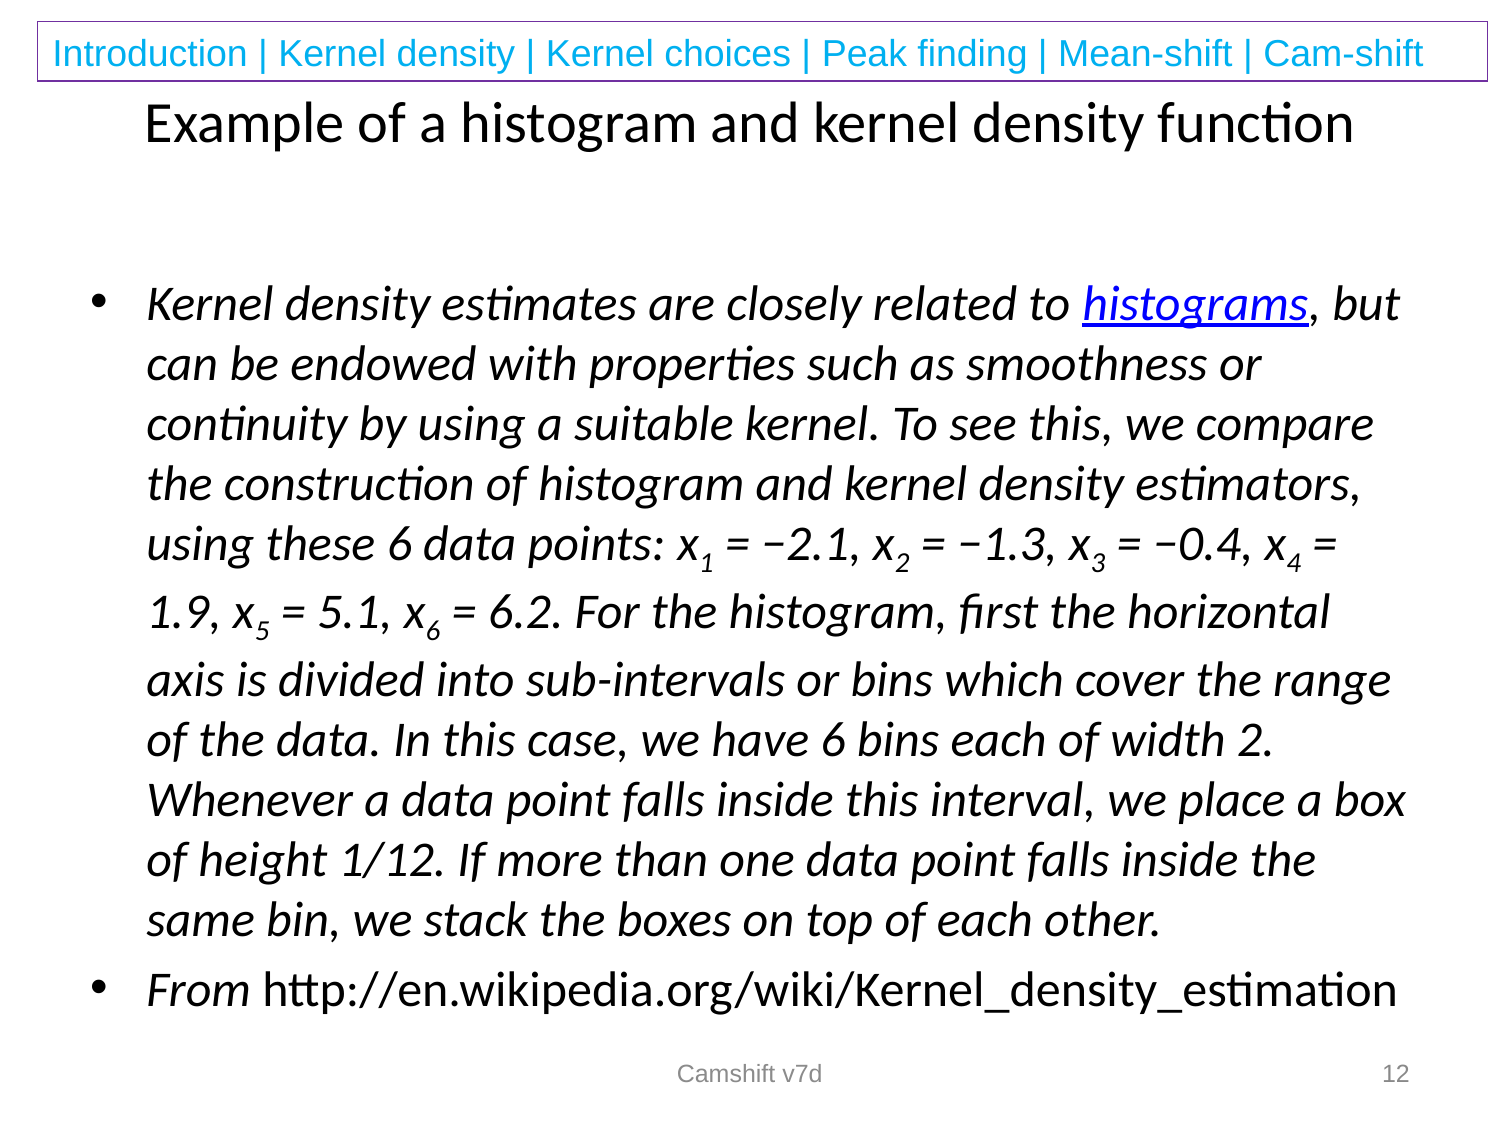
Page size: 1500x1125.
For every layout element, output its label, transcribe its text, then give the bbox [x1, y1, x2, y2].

footer Camshift v7d [512, 1042, 988, 1103]
list Kernel density estimates are closely related to histograms, but can be endowed with properties such as smoothness or continuity by using a suitable kernel. To see this, we compare the construction of histogram and kernel density estimators, using these 6 data points: x1 = −2.1, x2 = −1.3, x3 = −0.4, x4 = 1.9, x5 = 5.1, x6 = 6.2. For the histogram, first the horizontal axis is divided into sub-intervals or bins which cover the range of the data. In this case, we have 6 bins each of width 2. Whenever a data point falls inside this interval, we place a box of height 1/12. If more than one data point falls inside the same bin, we stack the boxes on top of each other. From http://en.wikipedia.org/wiki/Kernel_density_estimation [75, 262, 1425, 1005]
slide_number 12 [1074, 1042, 1425, 1103]
title Example of a histogram and kernel density function [75, 24, 1425, 213]
